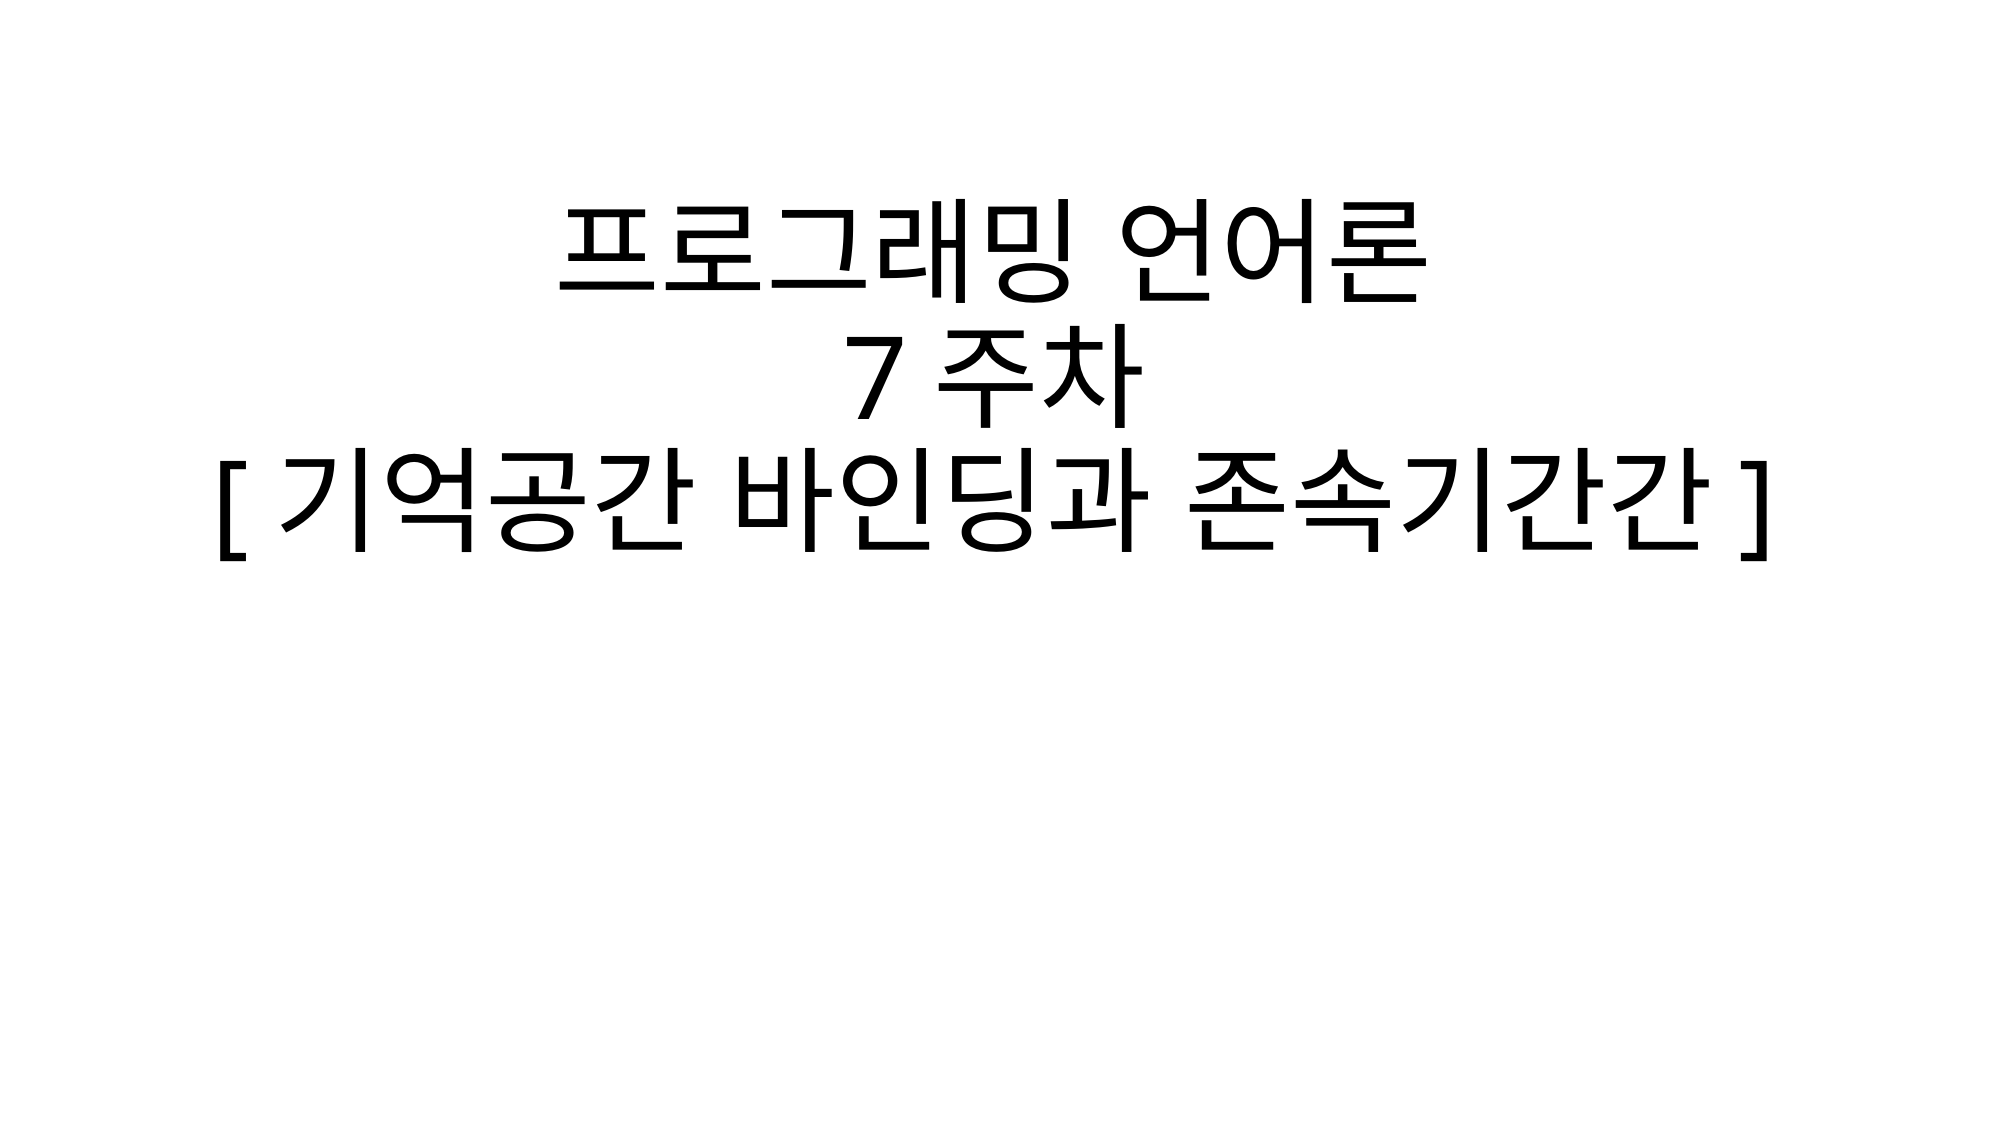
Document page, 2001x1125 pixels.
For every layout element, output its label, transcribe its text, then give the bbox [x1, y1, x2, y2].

title 프로그래밍 언어론 7주차 [기억공간 바인딩과 존속기간간] [180, 184, 1808, 576]
